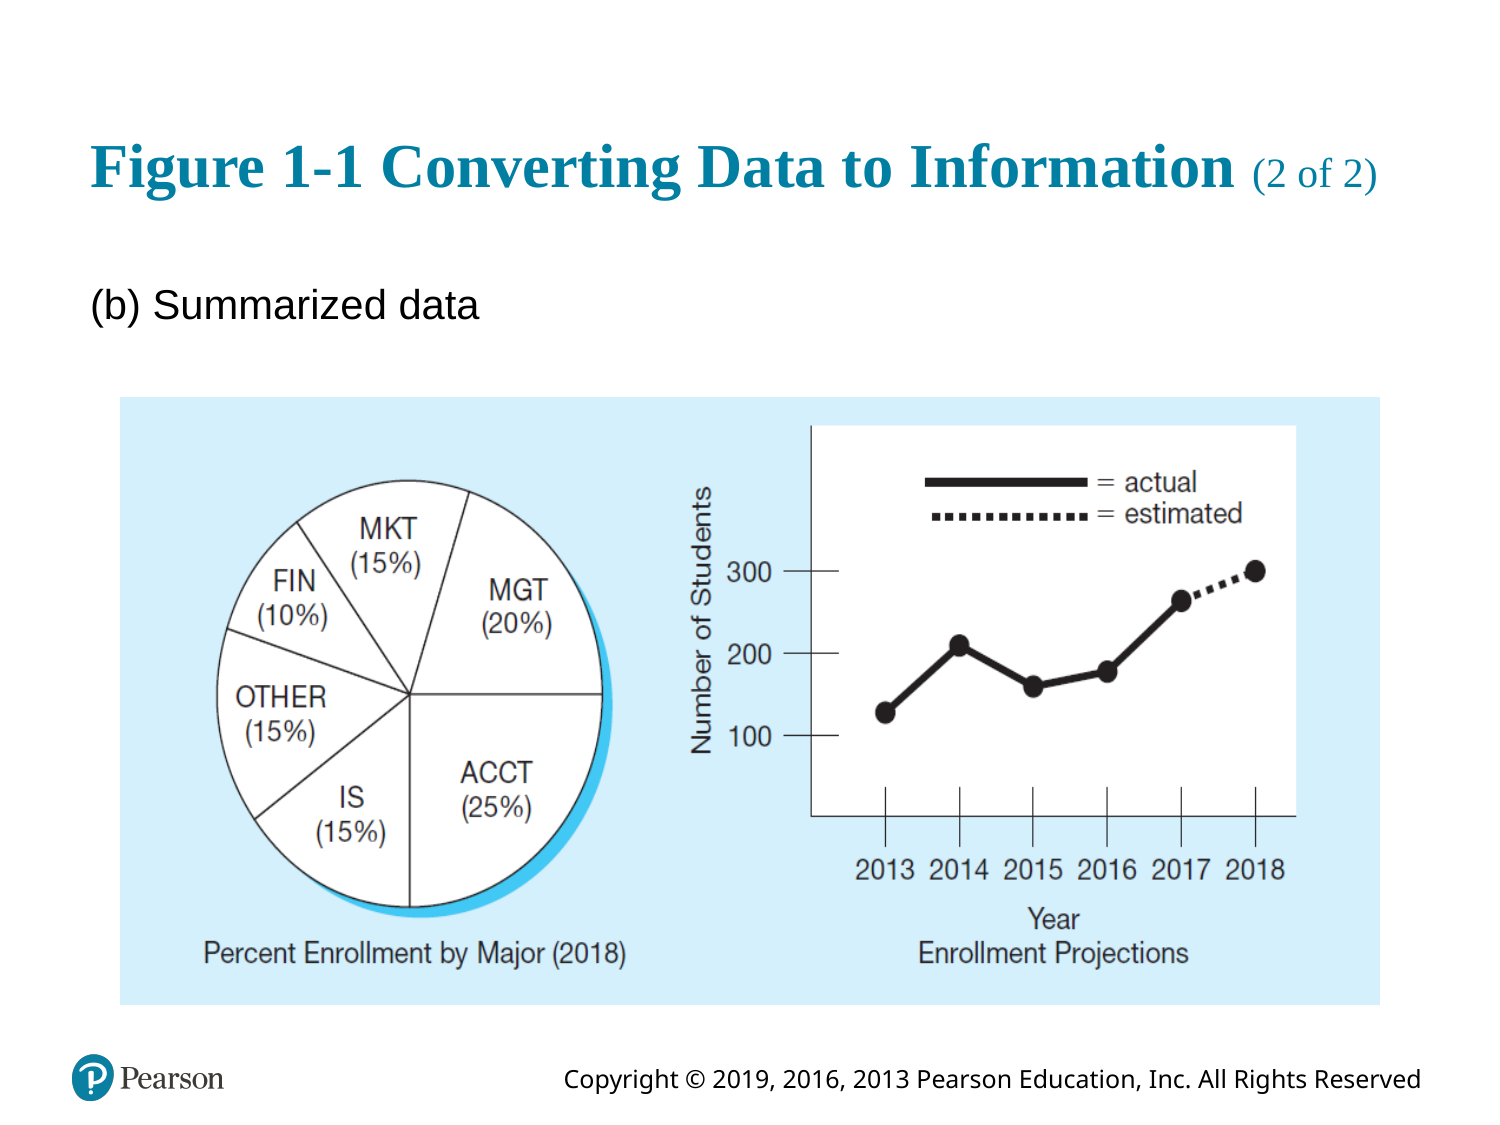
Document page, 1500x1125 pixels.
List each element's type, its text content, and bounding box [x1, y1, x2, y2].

list (b) Summarized data [75, 262, 1425, 343]
picture [72, 1087, 83, 1101]
picture [80, 1063, 106, 1088]
picture [120, 396, 1380, 1006]
picture [72, 1054, 88, 1070]
picture [98, 1054, 224, 1101]
title Figure 1-1 Converting Data to Information (2 of 2) [75, 35, 1425, 216]
